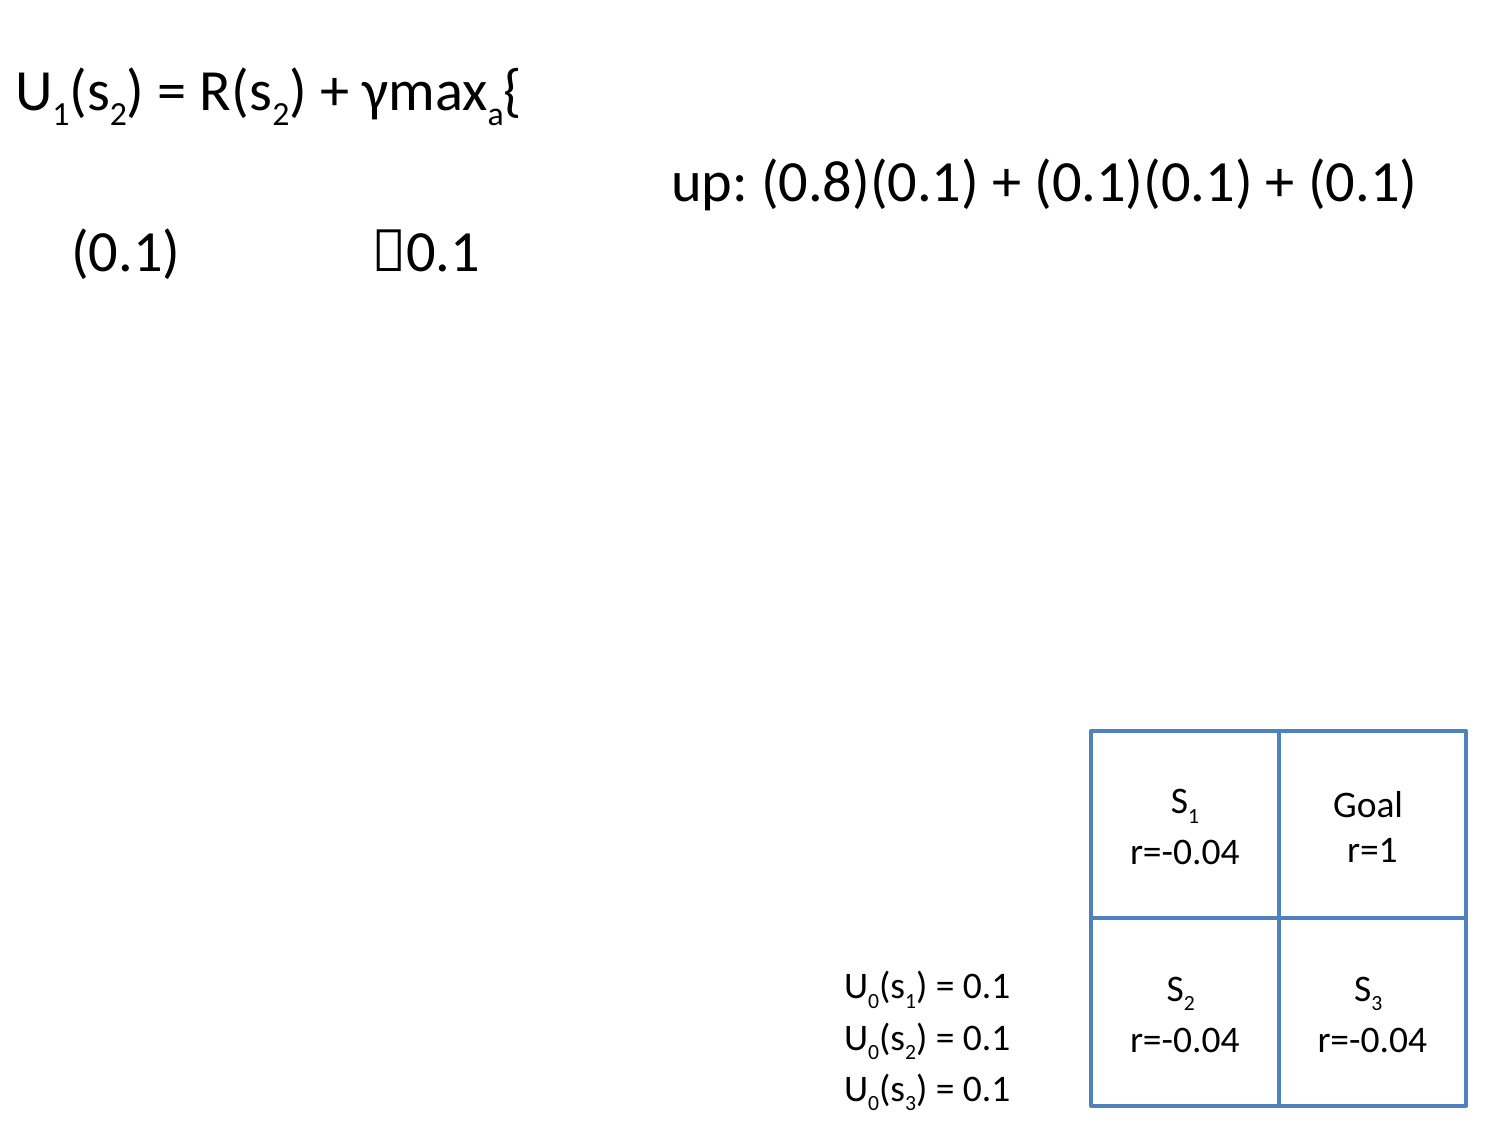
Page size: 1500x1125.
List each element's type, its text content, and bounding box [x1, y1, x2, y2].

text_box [1090, 730, 1467, 1106]
list U1(s2) = R(s2) + γmaxa{ up: (0.8)(0.1) + (0.1)(0.1) + (0.1)(0.1) 0.1 [0, 44, 1500, 1005]
text_box U0(s1) = 0.1 U0(s2) = 0.1 U0(s3) = 0.1 [829, 954, 1092, 1123]
